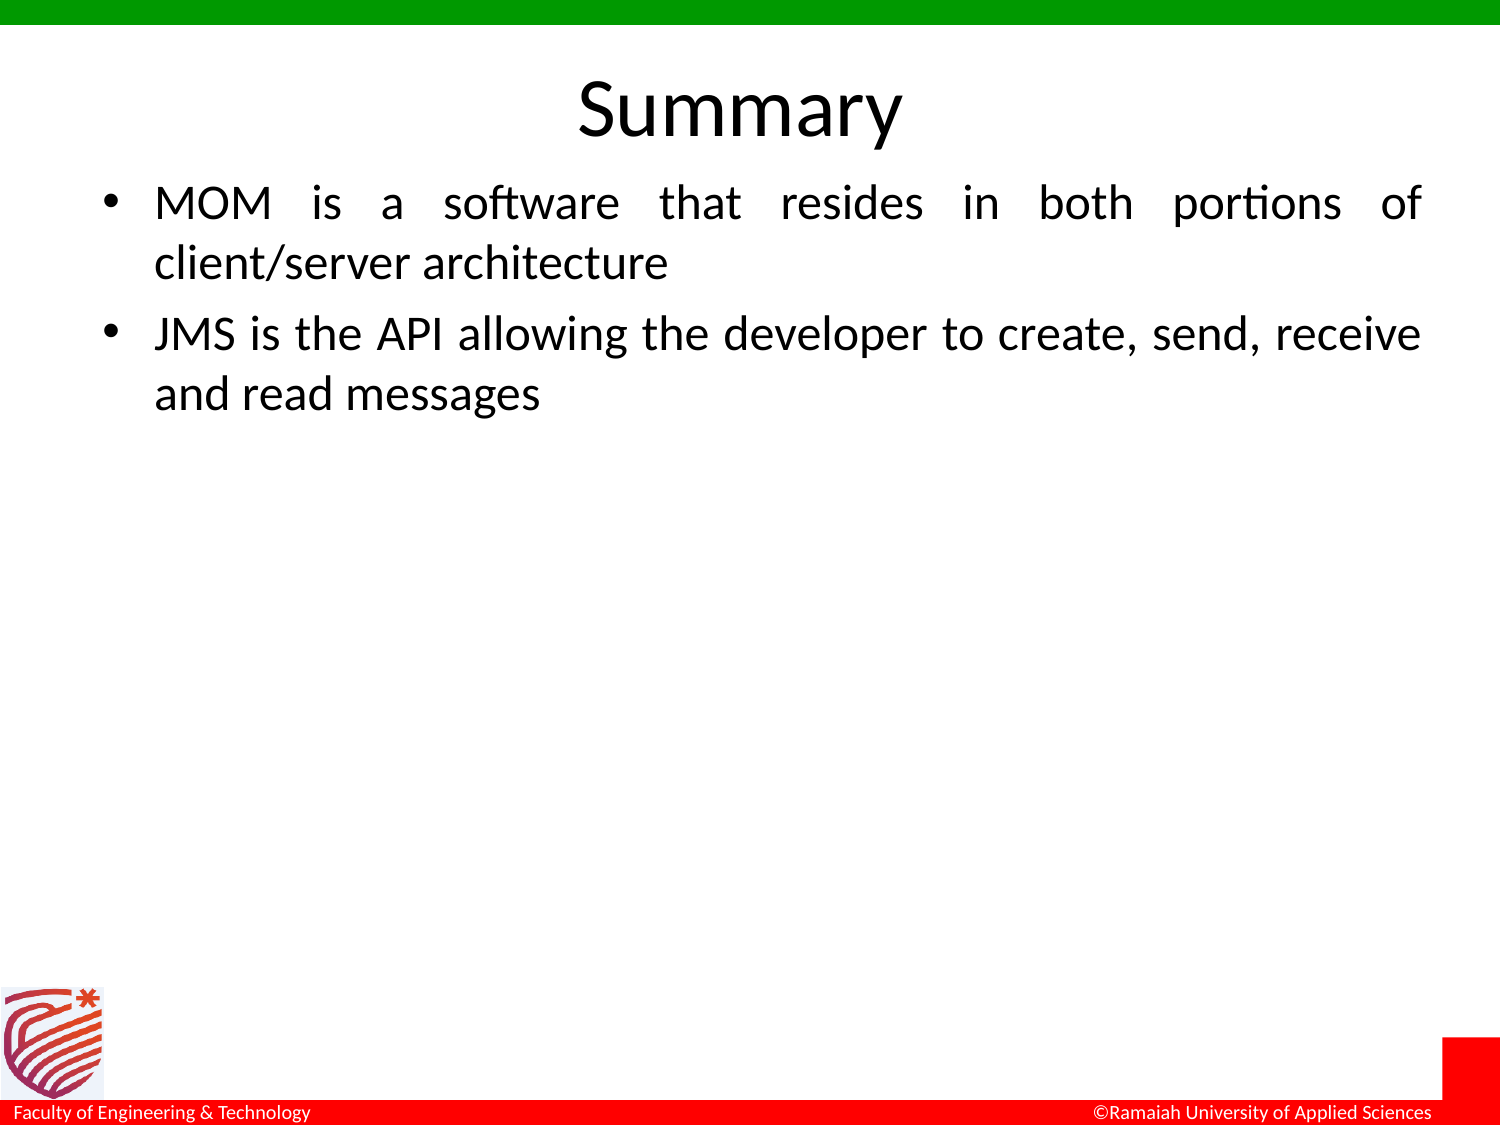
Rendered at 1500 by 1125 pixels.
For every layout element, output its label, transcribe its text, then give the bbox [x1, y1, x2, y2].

title Summary [75, 45, 1425, 233]
picture [1, 987, 104, 1100]
list MOM is a software that resides in both portions of client/server architecture JMS is the API allowing the developer to create, send, receive and read messages [87, 162, 1438, 905]
